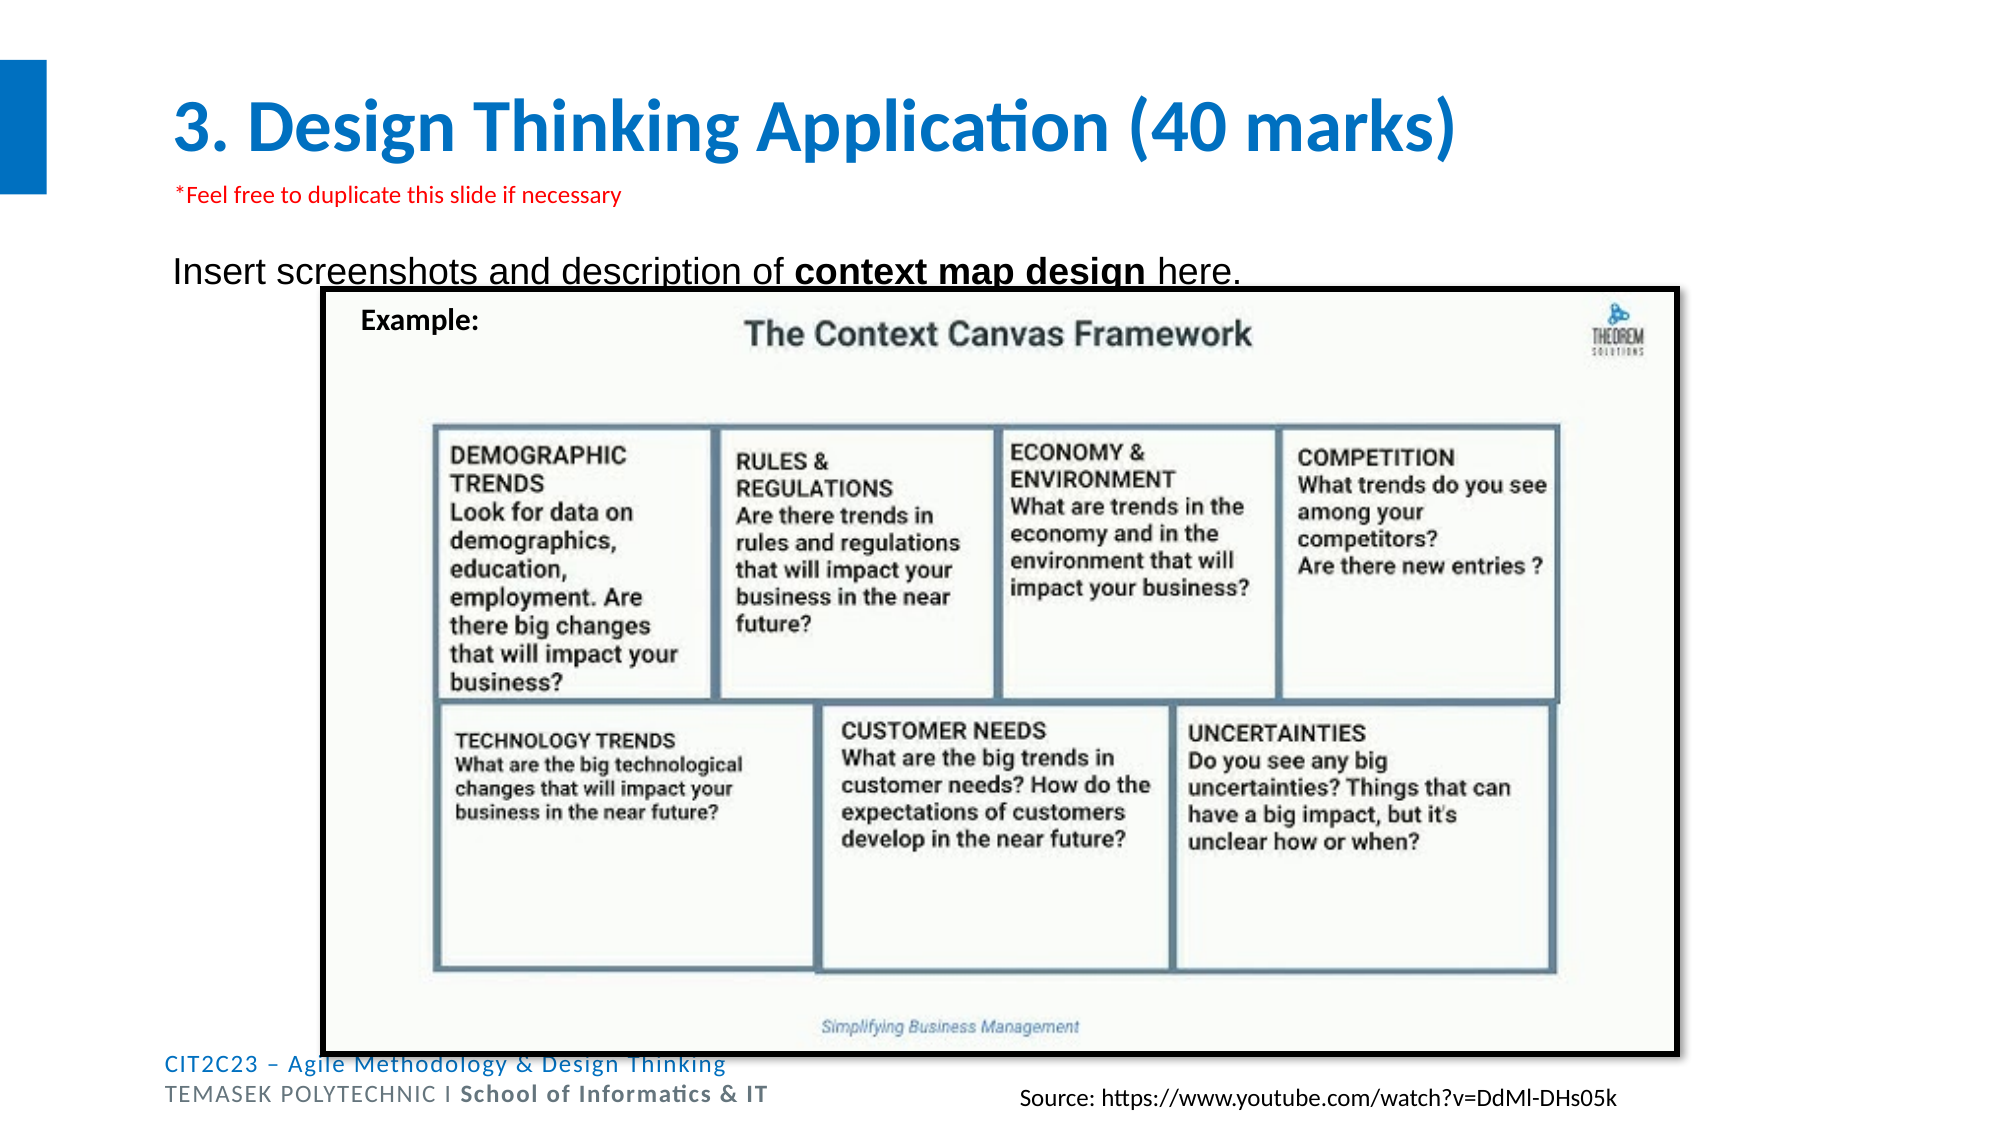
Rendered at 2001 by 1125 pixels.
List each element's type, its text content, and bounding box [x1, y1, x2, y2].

picture [325, 291, 1675, 1051]
title 3. Design Thinking Application (40 marks) [157, 59, 1853, 195]
text_box Source: https://www.youtube.com/watch?v=DdMl-DHs05k [1005, 1073, 2000, 1119]
text_box *Feel free to duplicate this slide if necessary [159, 171, 638, 217]
text_box Insert screenshots and description of context map design here. [157, 217, 1502, 300]
